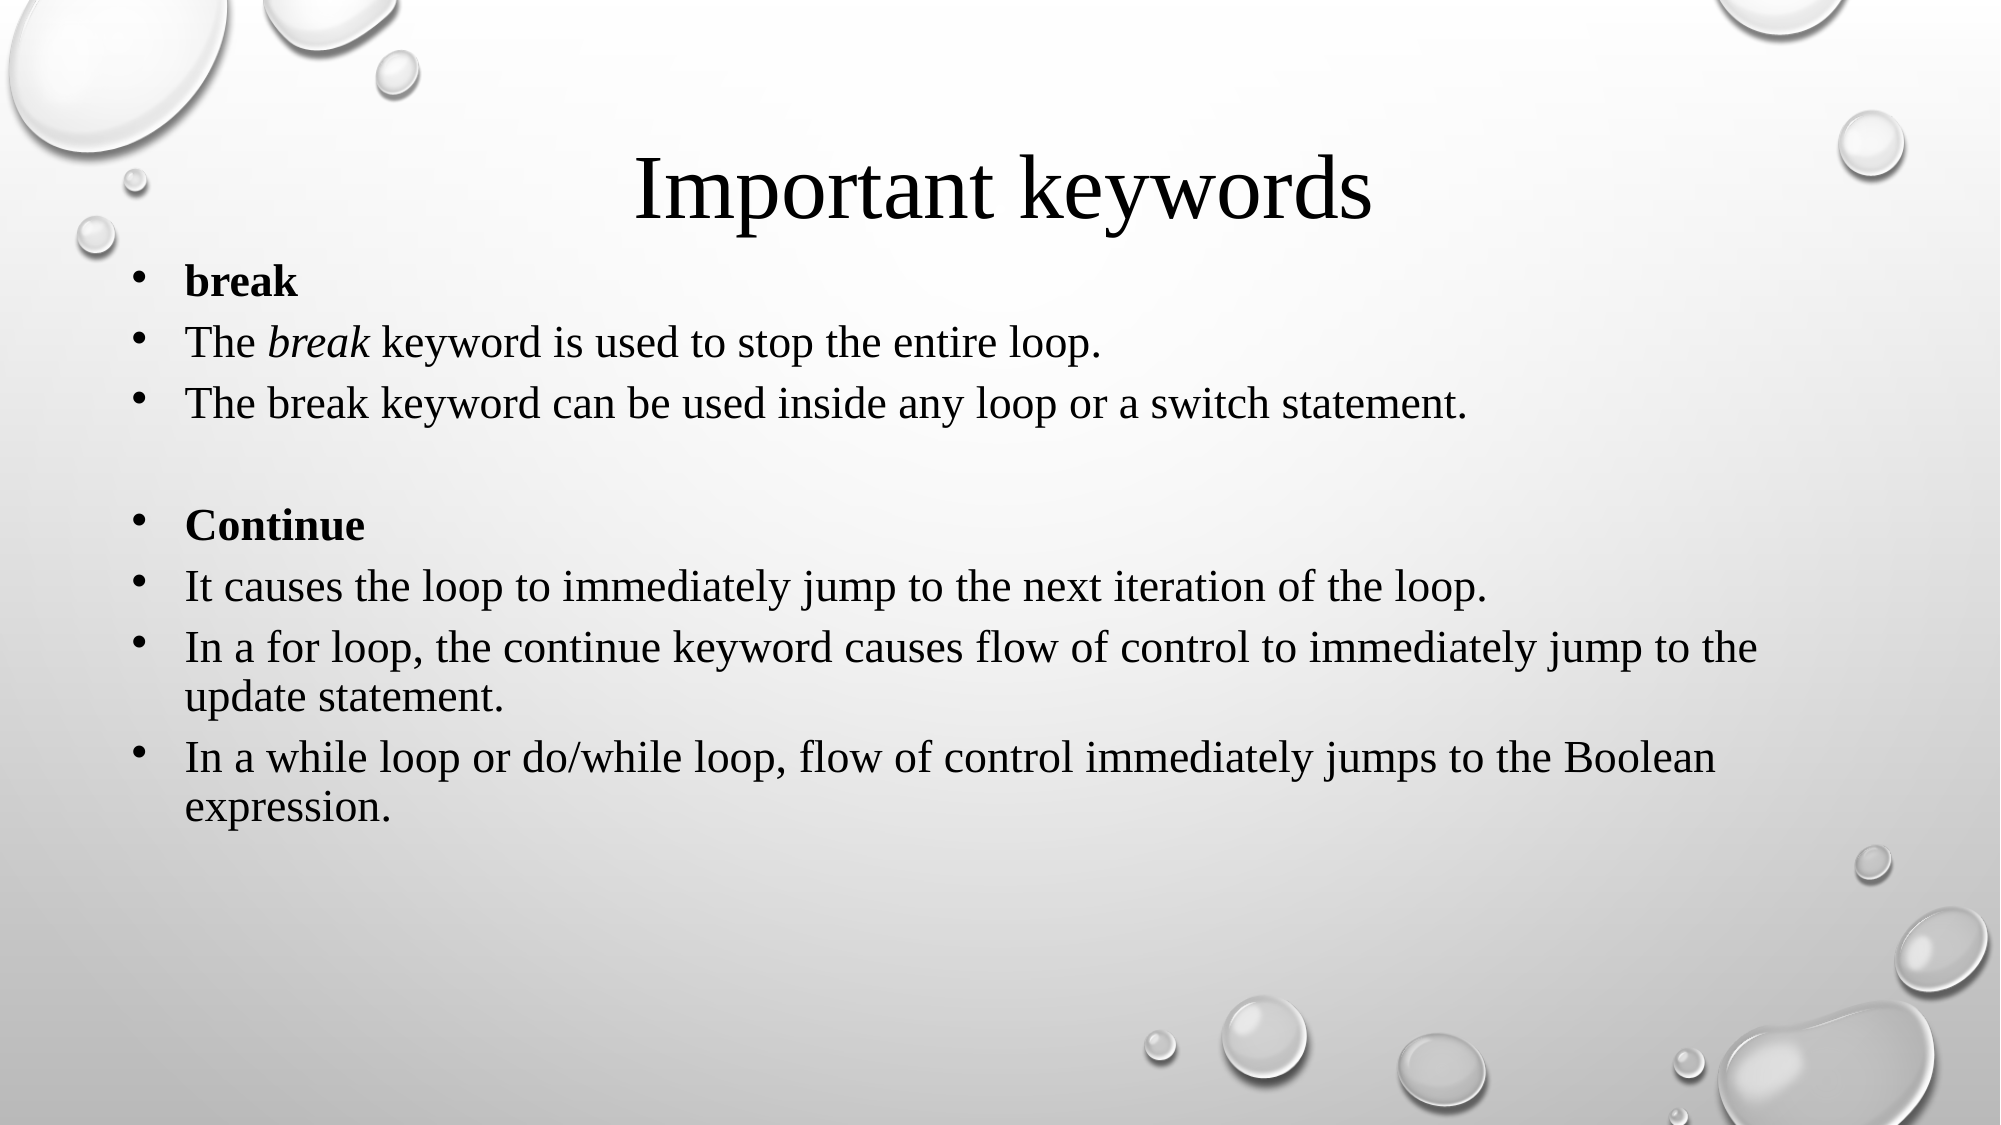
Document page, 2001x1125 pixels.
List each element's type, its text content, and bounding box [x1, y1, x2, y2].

text_box break The break keyword is used to stop the entire loop. The break keyword can be used inside any loop or a switch statement. Continue It causes the loop to immediately jump to the next iteration of the loop. In a for loop, the continue keyword causes flow of control to immediately jump to the update statement. In a while loop or do/while loop, flow of control immediately jumps to the Boolean expression. [99, 249, 1900, 970]
picture [0, 0, 2000, 1125]
text_box Important keywords [116, 49, 1917, 238]
